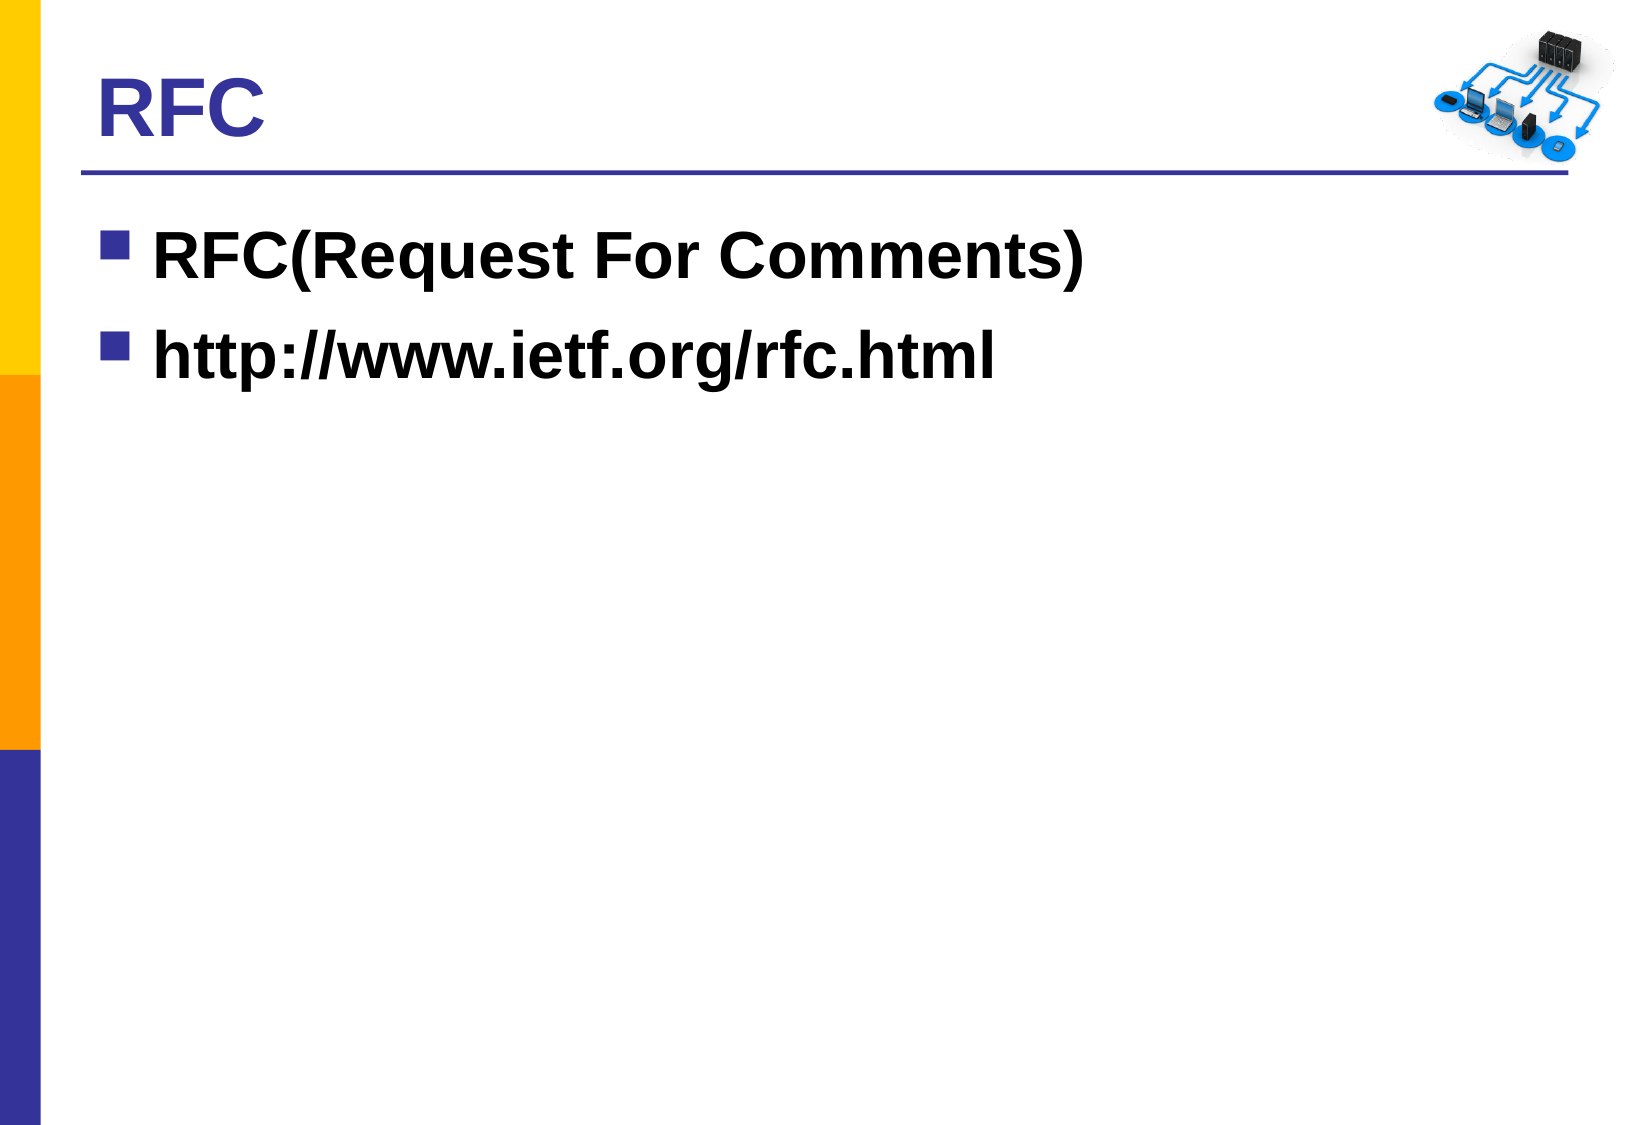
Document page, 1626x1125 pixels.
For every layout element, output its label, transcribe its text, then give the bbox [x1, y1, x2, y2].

list RFC(Request For Comments) http://www.ietf.org/rfc.html [81, 196, 1569, 1006]
title RFC [81, 30, 1569, 161]
picture [1431, 30, 1616, 165]
